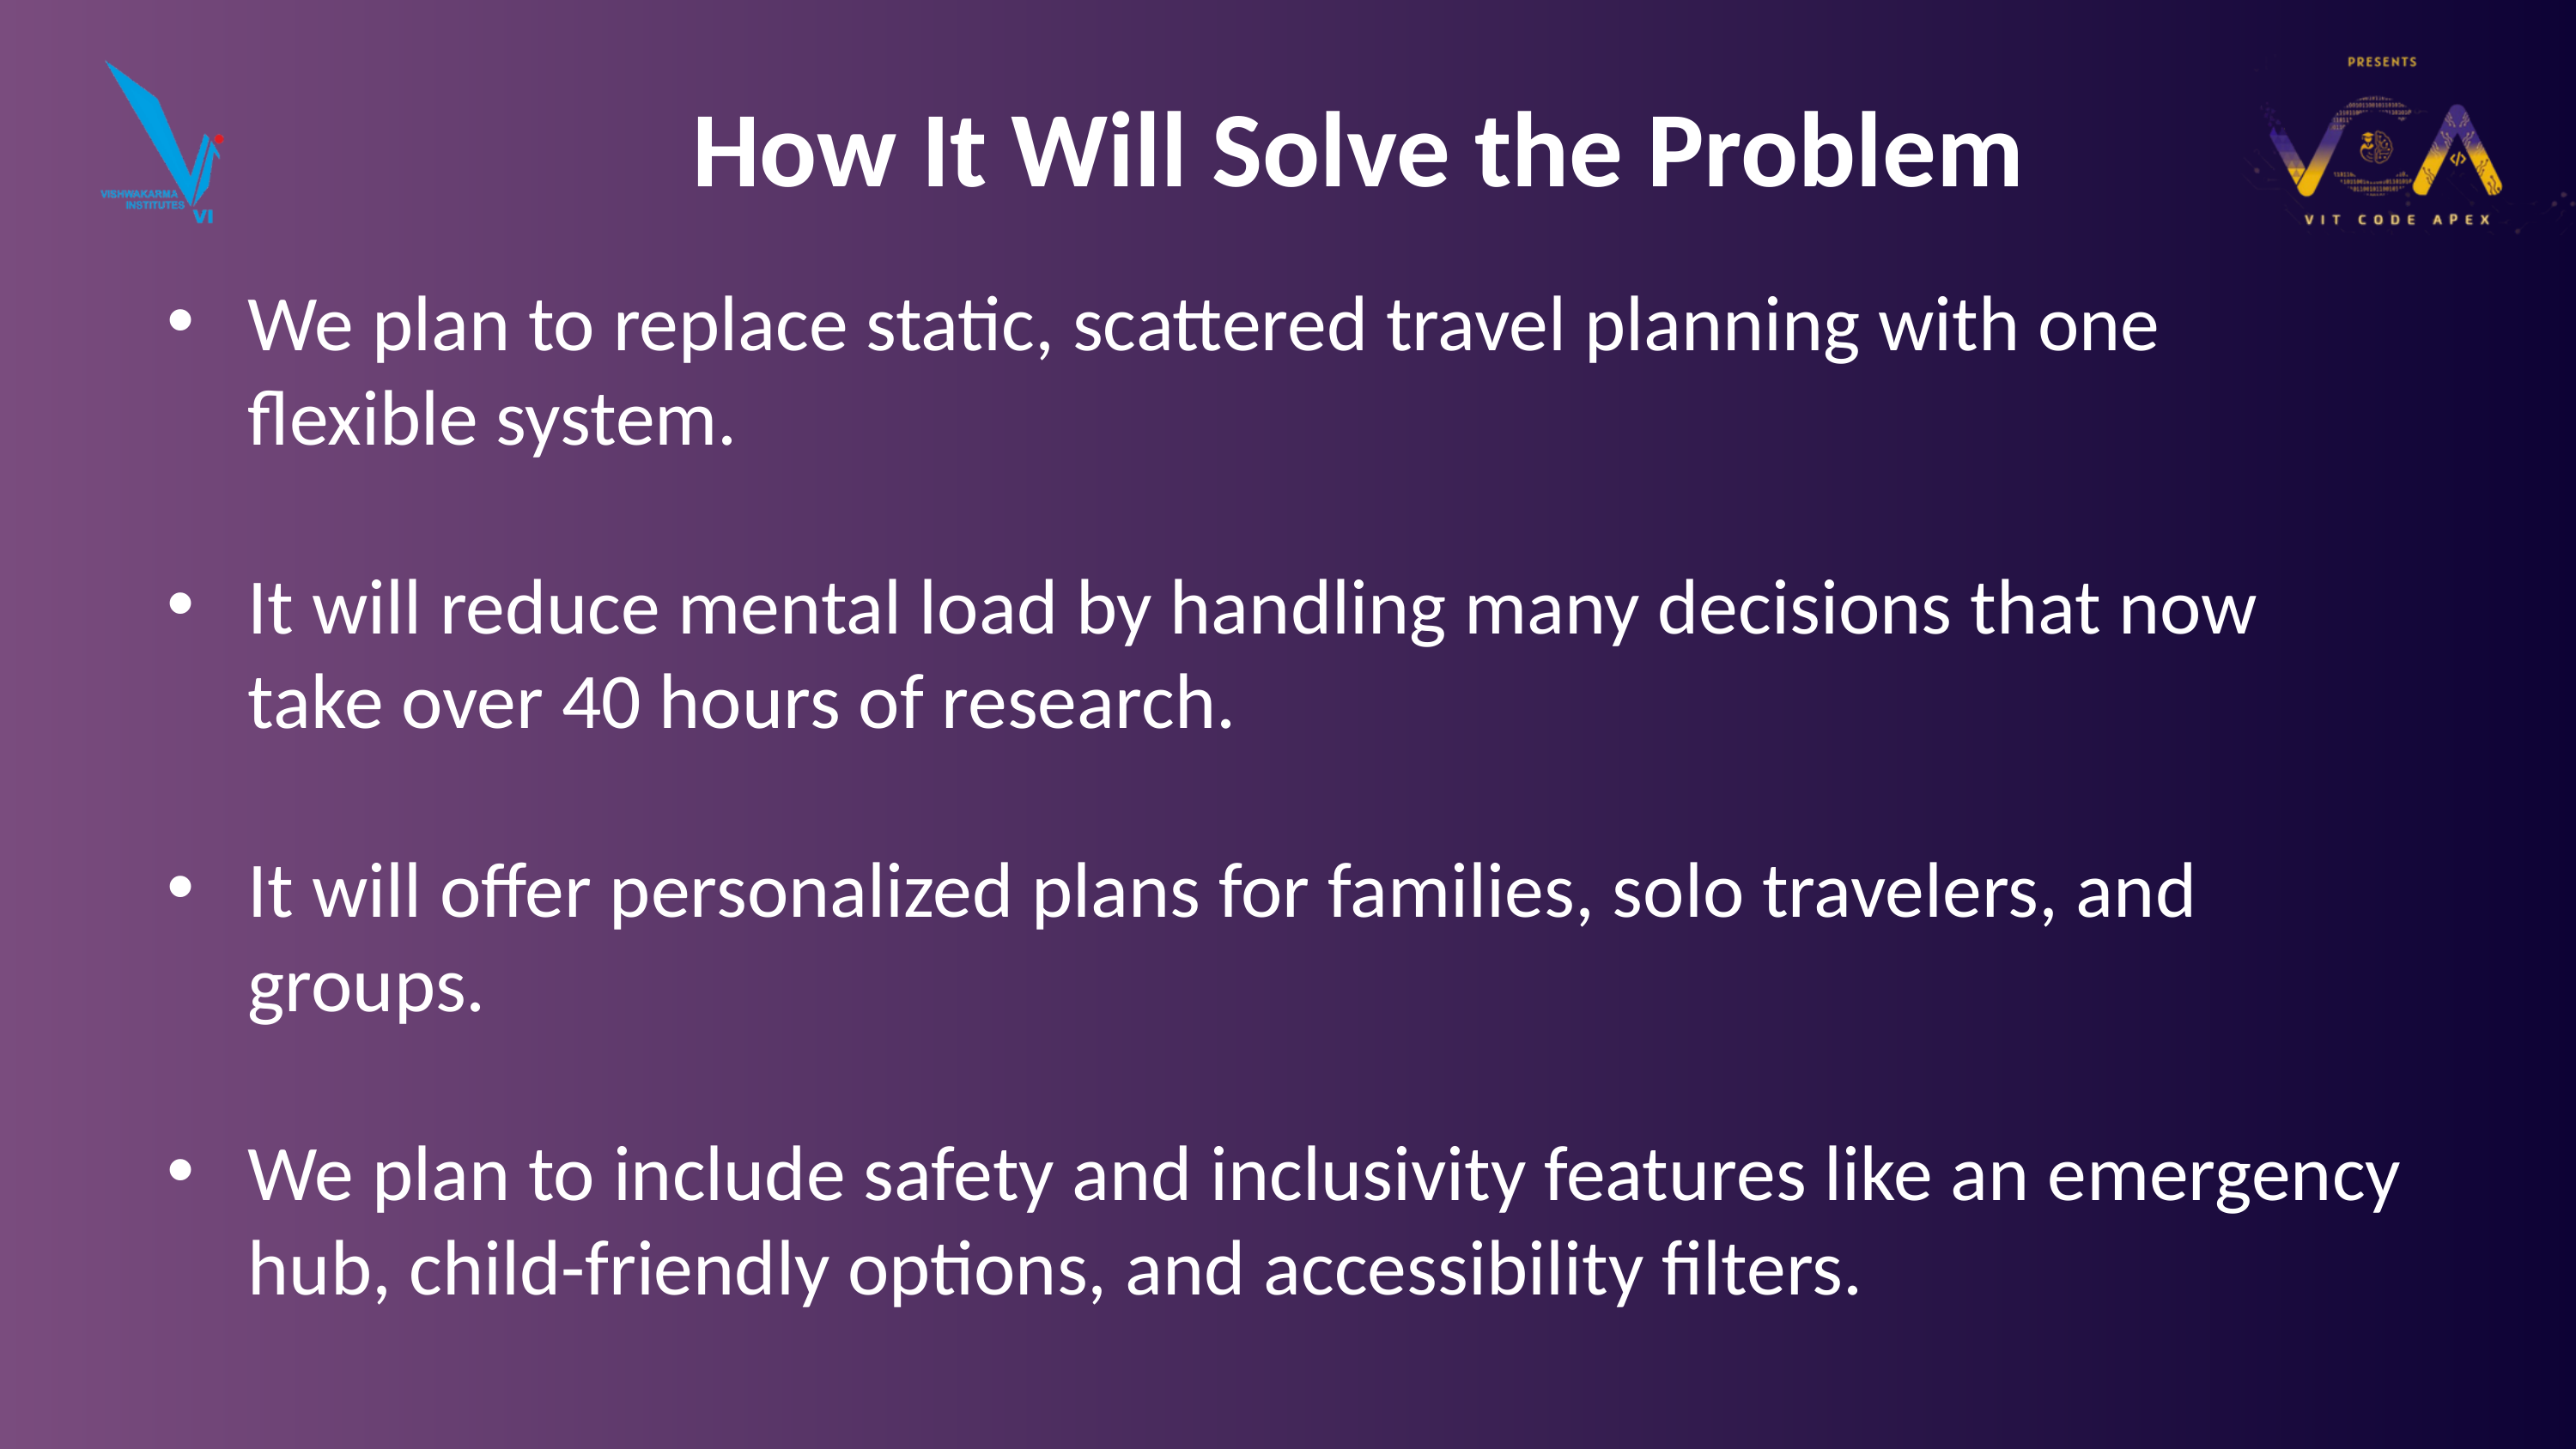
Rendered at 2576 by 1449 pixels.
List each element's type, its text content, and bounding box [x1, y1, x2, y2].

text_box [264, 0, 2454, 366]
text_box We plan to replace static, scattered travel planning with one flexible system. It will reduce mental load by handling many decisions that now take over 40 hours of research. It will offer personalized plans for families, solo travelers, and groups. We plan to include safety and inclusivity features like an emergency hub, child-friendly options, and accessibility filters. [167, 271, 2409, 1311]
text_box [2239, 54, 2576, 235]
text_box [96, 54, 229, 235]
